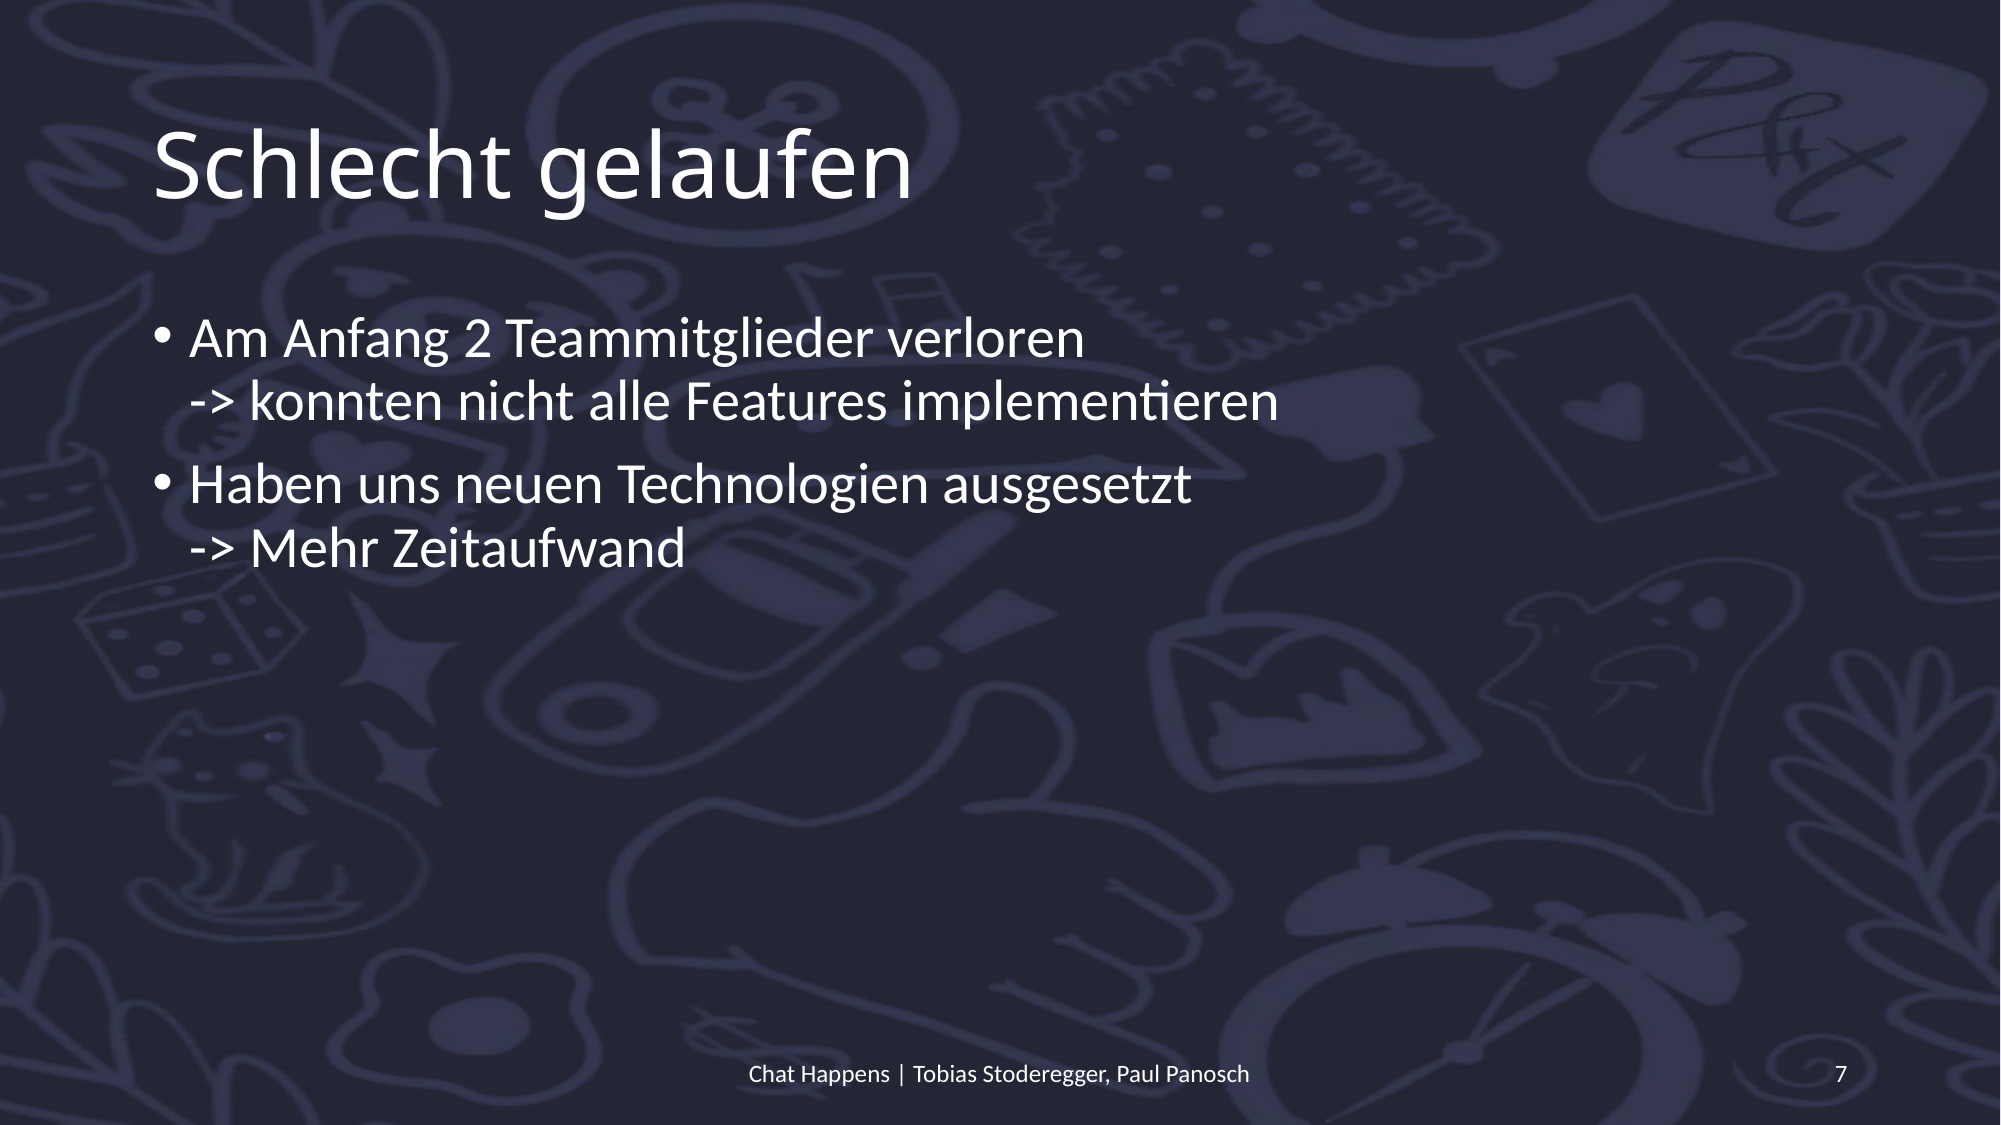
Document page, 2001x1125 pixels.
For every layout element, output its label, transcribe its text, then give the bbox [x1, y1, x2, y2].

list Am Anfang 2 Teammitglieder verloren -> konnten nicht alle Features implementieren Haben uns neuen Technologien ausgesetzt -> Mehr Zeitaufwand [137, 299, 1863, 1014]
slide_number 7 [1412, 1042, 1863, 1103]
title Schlecht gelaufen [137, 59, 1863, 278]
footer Chat Happens | Tobias Stoderegger, Paul Panosch [662, 1042, 1338, 1103]
picture [0, 0, 2001, 1125]
